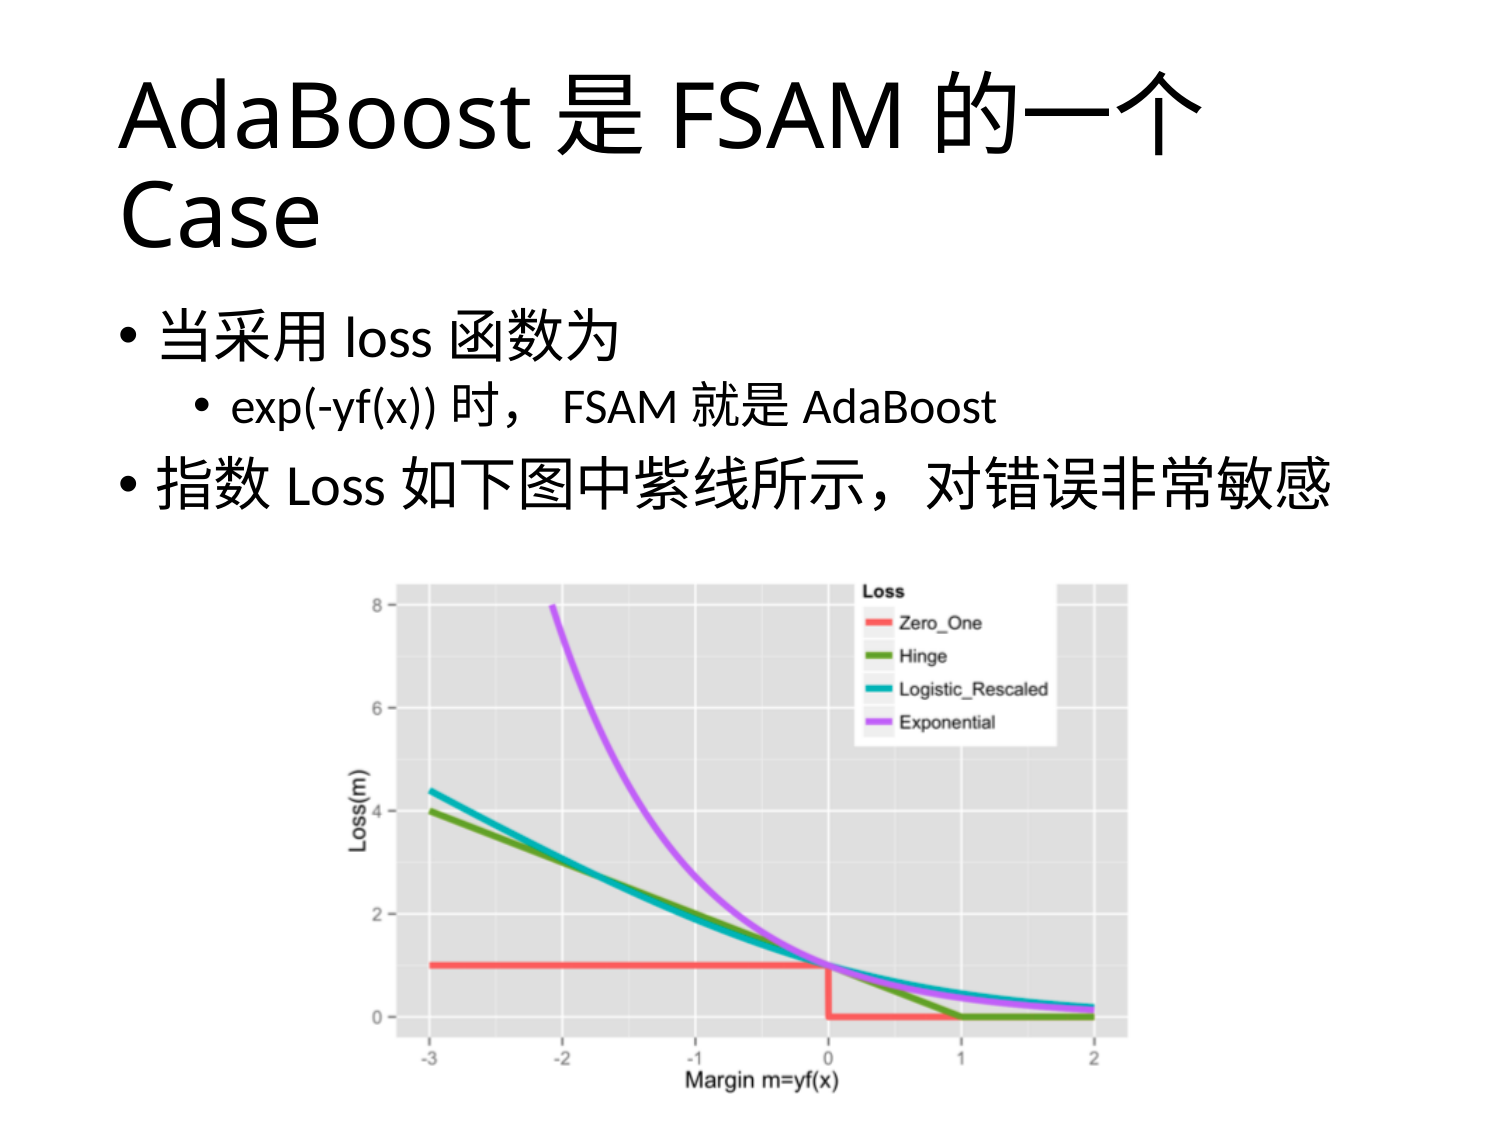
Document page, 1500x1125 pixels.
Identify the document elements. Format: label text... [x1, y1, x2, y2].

title AdaBoost是FSAM的一个Case [103, 59, 1397, 278]
picture [305, 565, 1147, 1108]
list 当采用loss函数为 exp(-yf(x))时，FSAM就是AdaBoost 指数Loss如下图中紫线所示，对错误非常敏感 [103, 299, 1397, 1014]
